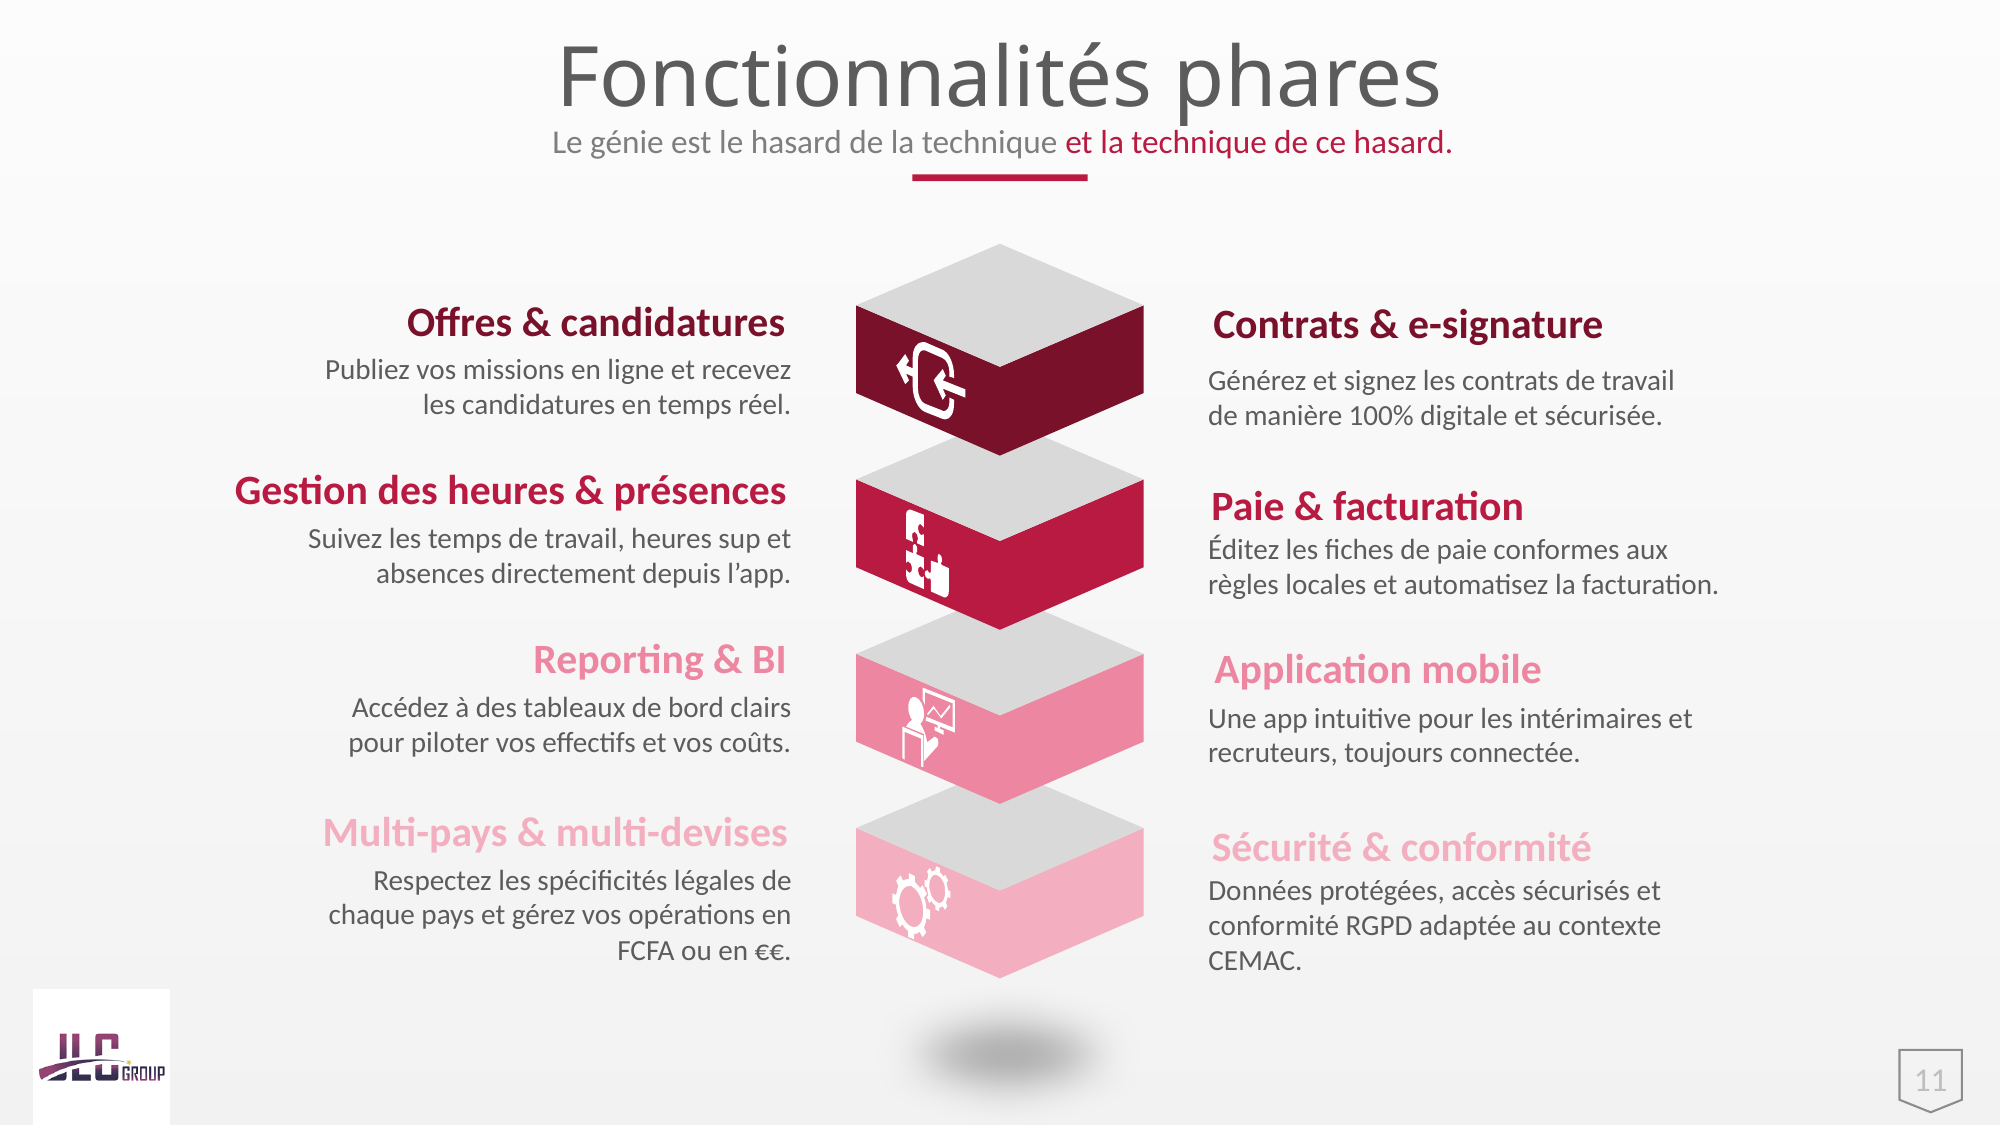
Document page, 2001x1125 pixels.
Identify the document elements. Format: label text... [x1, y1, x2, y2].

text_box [1193, 812, 1724, 986]
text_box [217, 455, 807, 598]
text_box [1193, 289, 1724, 440]
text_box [1193, 634, 1724, 778]
picture [33, 989, 170, 1125]
title Fonctionnalités phares [301, 0, 1699, 160]
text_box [275, 624, 807, 767]
text_box Le génie est le hasard de la technique et la technique de ce hasard. [537, 112, 1469, 168]
slide_number 11 [1895, 1046, 1967, 1110]
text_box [275, 797, 807, 975]
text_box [275, 286, 807, 429]
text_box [1193, 471, 1743, 609]
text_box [833, 243, 1182, 1125]
